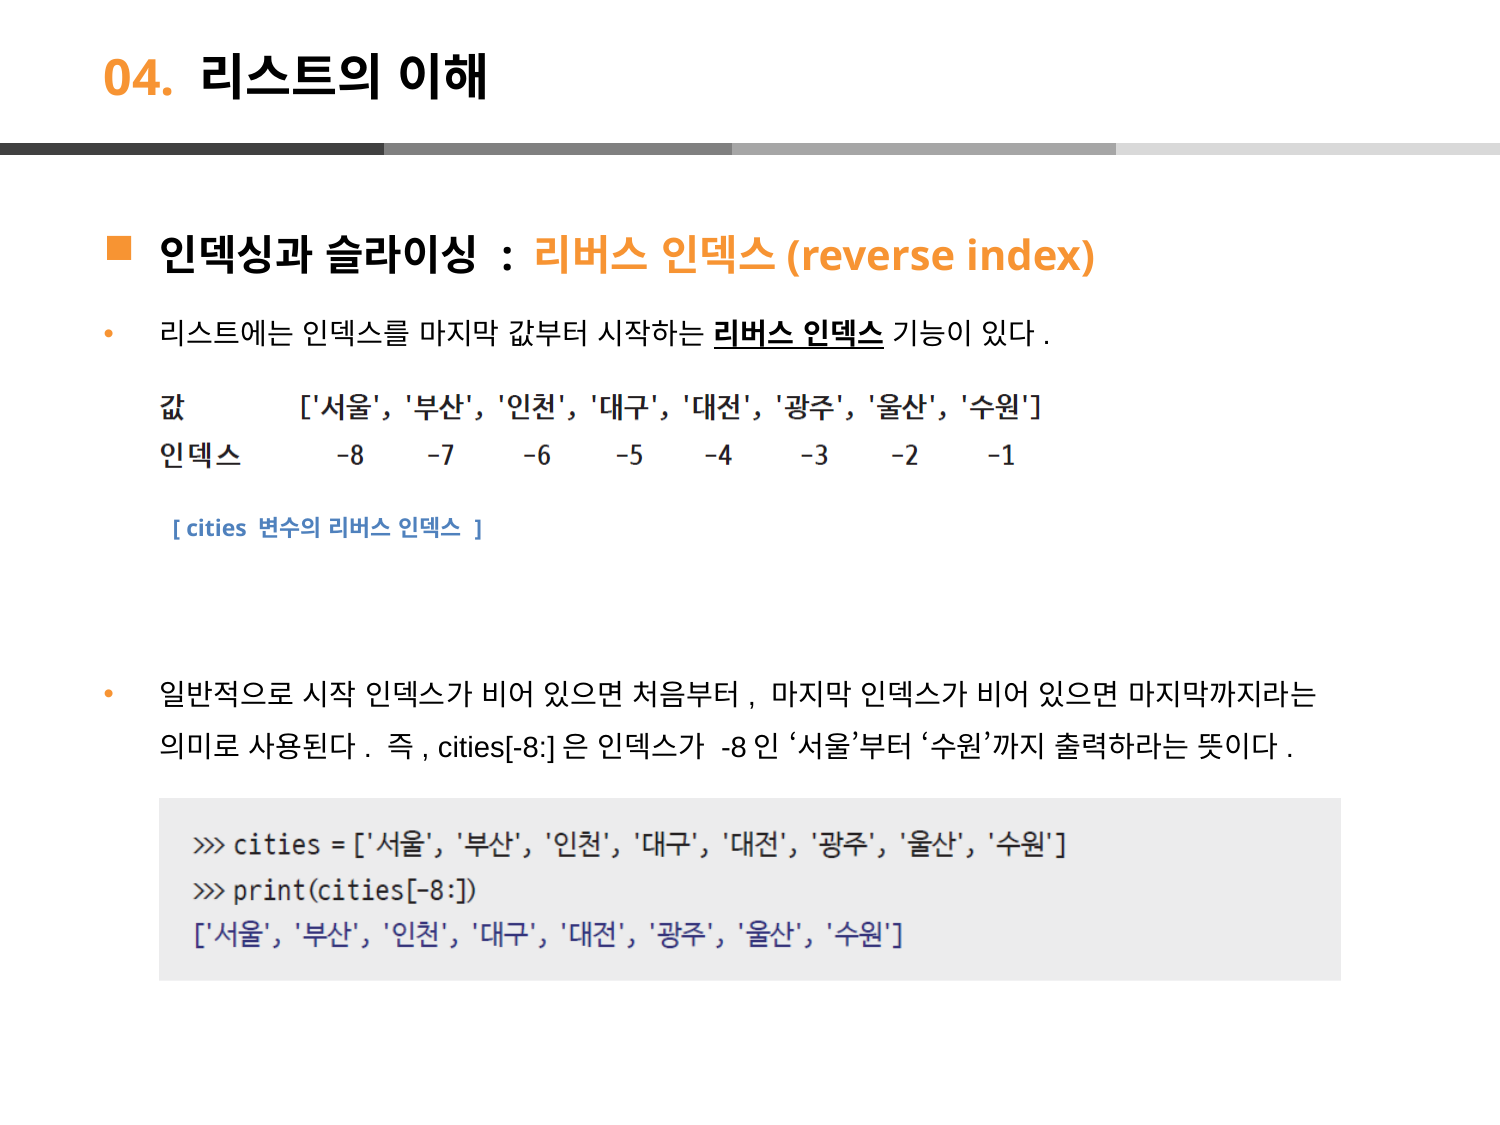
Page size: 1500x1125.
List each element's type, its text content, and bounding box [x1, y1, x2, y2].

title 04. 리스트의 이해 [88, 30, 1211, 121]
text_box 리스트에는 인덱스를 마지막 값부터 시작하는 리버스 인덱스 기능이 있다. [88, 290, 1400, 374]
text_box 일반적으로 시작 인덱스가 비어 있으면 처음부터, 마지막 인덱스가 비어 있으면 마지막까지라는 의미로 사용된다. 즉, cities[-8:]은 인덱스가 -8인 ‘서울’부터 ‘수원’까지 출력하라는 뜻이다. [88, 651, 1400, 787]
list 인덱싱과 슬라이싱 : 리버스 인덱스(reverse index) [88, 196, 1436, 291]
text_box [ cities 변수의 리버스 인덱스 ] [157, 498, 619, 558]
picture [159, 385, 1046, 485]
picture [159, 798, 1341, 982]
